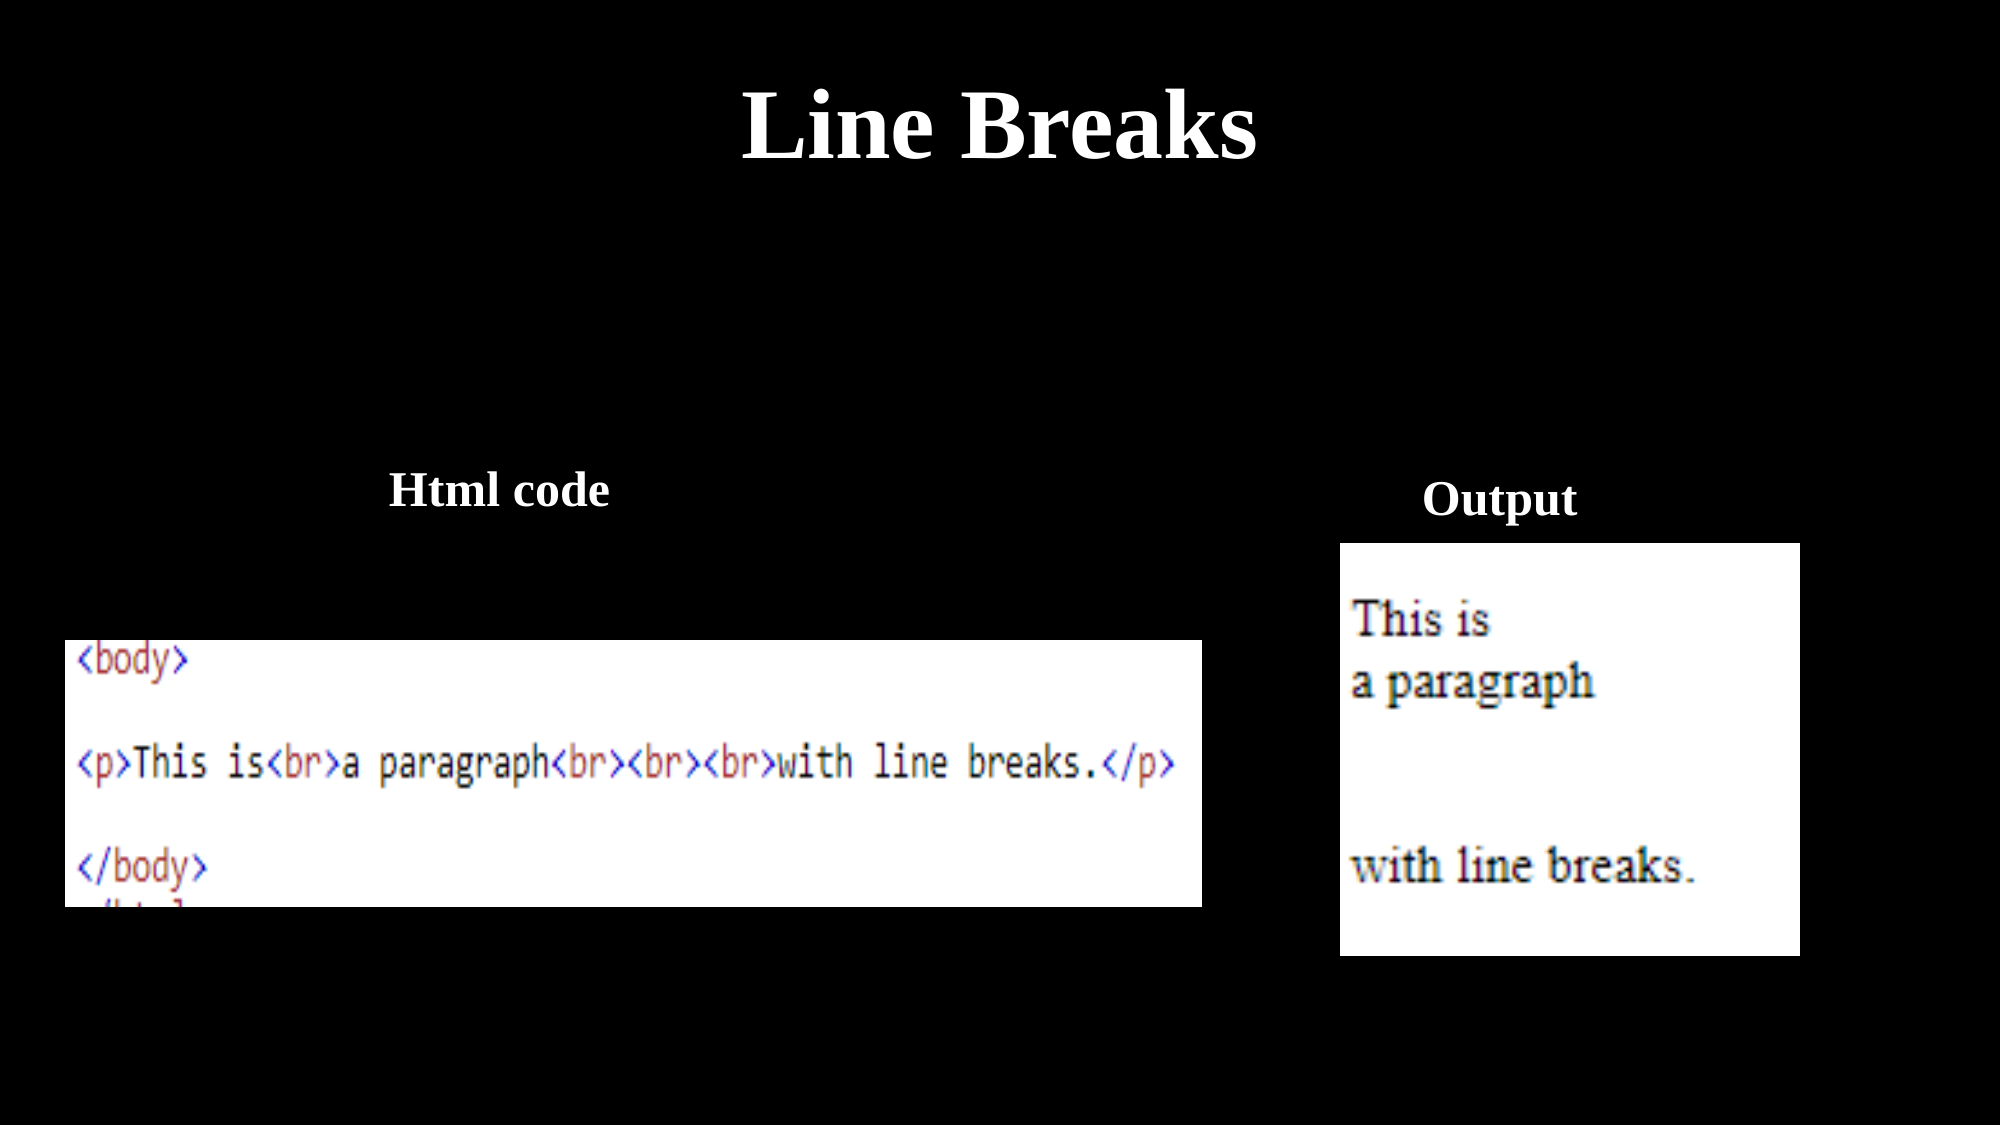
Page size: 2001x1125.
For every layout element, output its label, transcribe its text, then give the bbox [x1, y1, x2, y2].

title Line Breaks [137, 17, 1863, 235]
picture [1340, 543, 1800, 956]
text_box Html code [0, 448, 1000, 524]
picture [65, 640, 1202, 907]
text_box Output [999, 458, 2000, 534]
